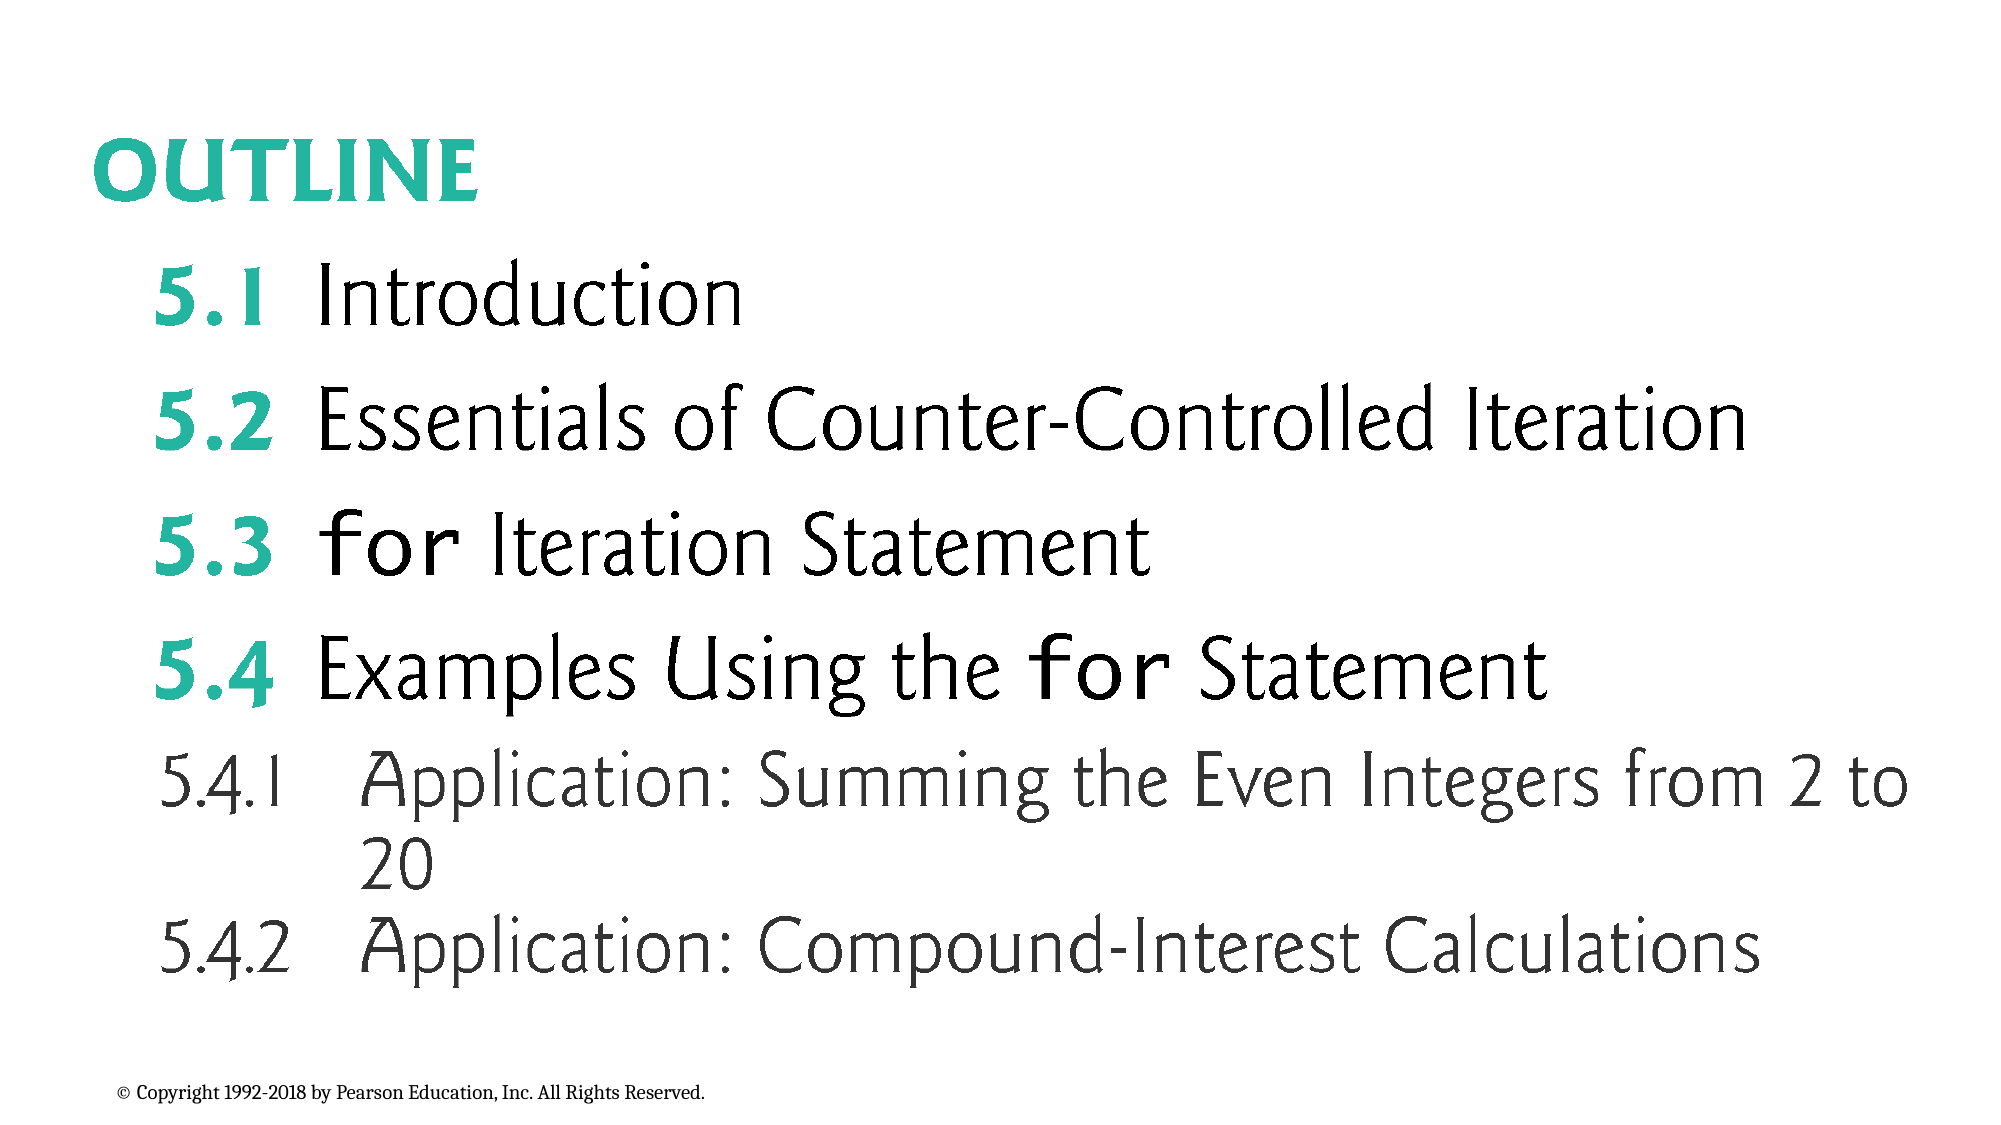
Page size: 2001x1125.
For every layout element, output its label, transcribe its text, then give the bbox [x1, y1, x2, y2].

footer © Copyright 1992-2018 by Pearson Education, Inc. All Rights Reserved. [99, 1095, 1473, 1112]
picture [0, 44, 2000, 1081]
